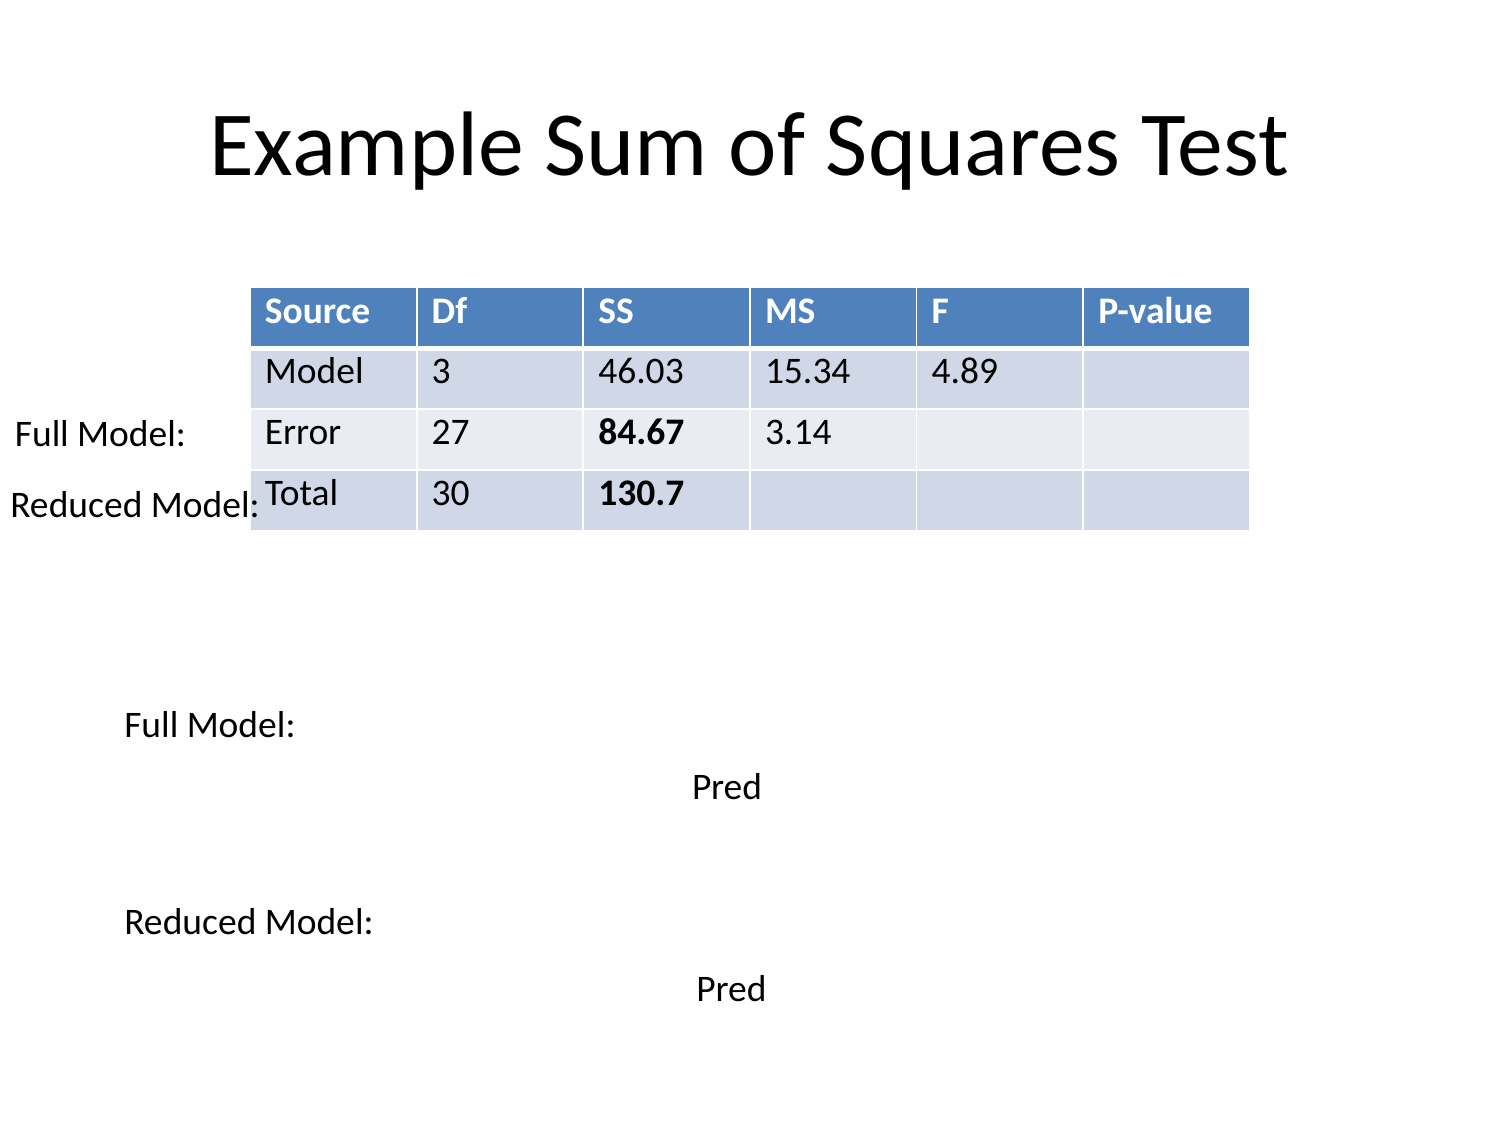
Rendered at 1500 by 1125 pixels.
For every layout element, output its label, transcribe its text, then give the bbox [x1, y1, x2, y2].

table_cell [751, 471, 916, 530]
table_cell Error [251, 410, 416, 469]
table_cell [917, 471, 1082, 530]
table_header MS [751, 288, 916, 346]
table_header Source [251, 288, 416, 346]
table_cell Total [251, 471, 416, 530]
text_box Reduced Model: [109, 889, 585, 950]
table_cell [1084, 351, 1249, 408]
table_cell 46.03 [584, 351, 749, 408]
table_header F [917, 288, 1082, 346]
table_header Df [418, 288, 582, 346]
text_box Full Model: [0, 401, 225, 462]
table_cell 3.14 [751, 410, 916, 469]
table_cell 15.34 [751, 351, 916, 408]
table_cell 27 [418, 410, 582, 469]
table_cell Model [251, 351, 416, 408]
table_cell 30 [418, 471, 582, 530]
table_cell [1084, 471, 1249, 530]
text_box Full Model: [109, 693, 585, 753]
title Example Sum of Squares Test [75, 45, 1425, 233]
table_cell 84.67 [584, 410, 749, 469]
table_cell [1084, 410, 1249, 469]
table_cell 4.89 [917, 351, 1082, 408]
table_cell 3 [418, 351, 582, 408]
table_header SS [584, 288, 749, 346]
text_box Reduced Model: [0, 472, 284, 533]
table_cell [917, 410, 1082, 469]
table_header P-value [1084, 288, 1249, 346]
table_cell 130.7 [584, 471, 749, 530]
